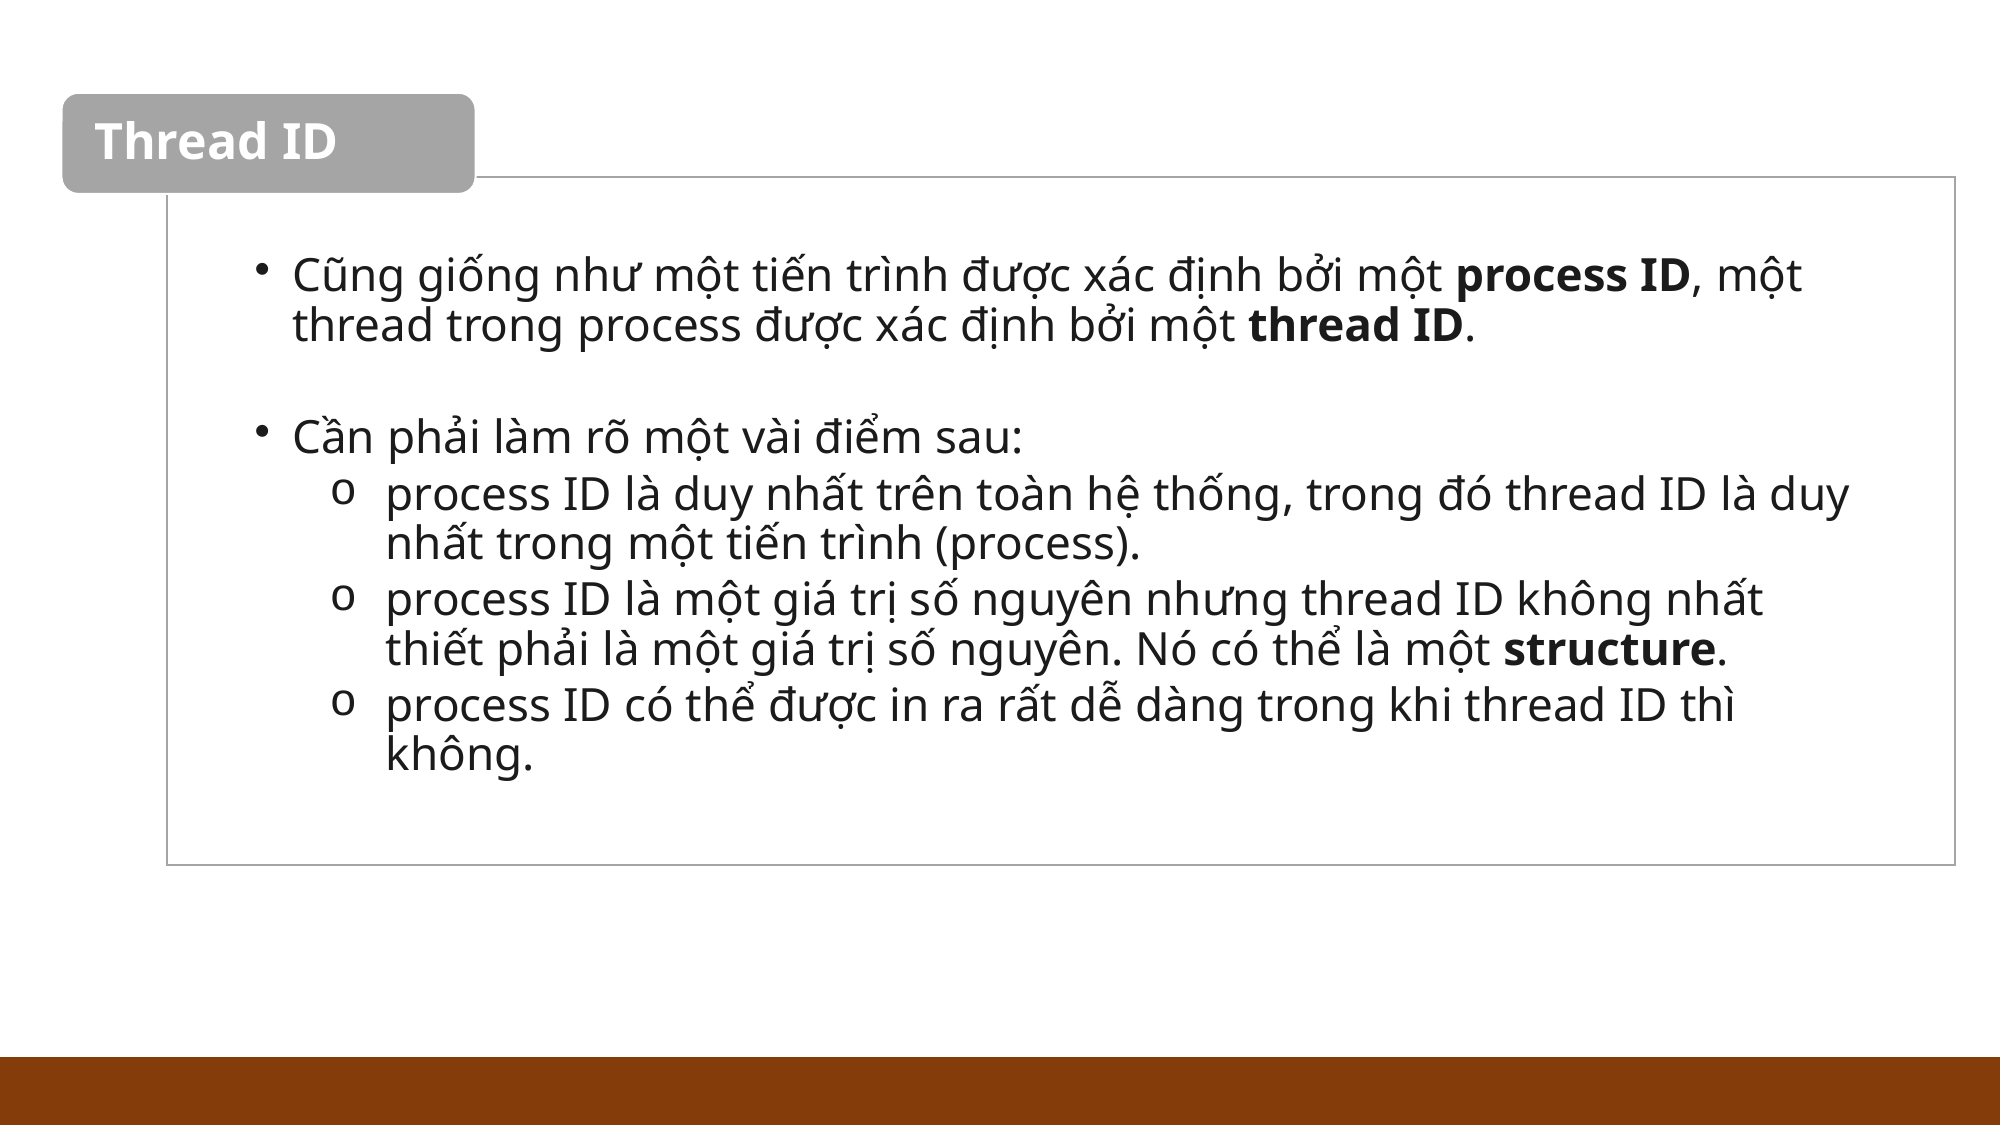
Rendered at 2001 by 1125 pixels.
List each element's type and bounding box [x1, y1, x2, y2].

text_box [61, 92, 476, 194]
text_box [0, 1057, 2000, 1125]
text_box [166, 176, 1956, 866]
